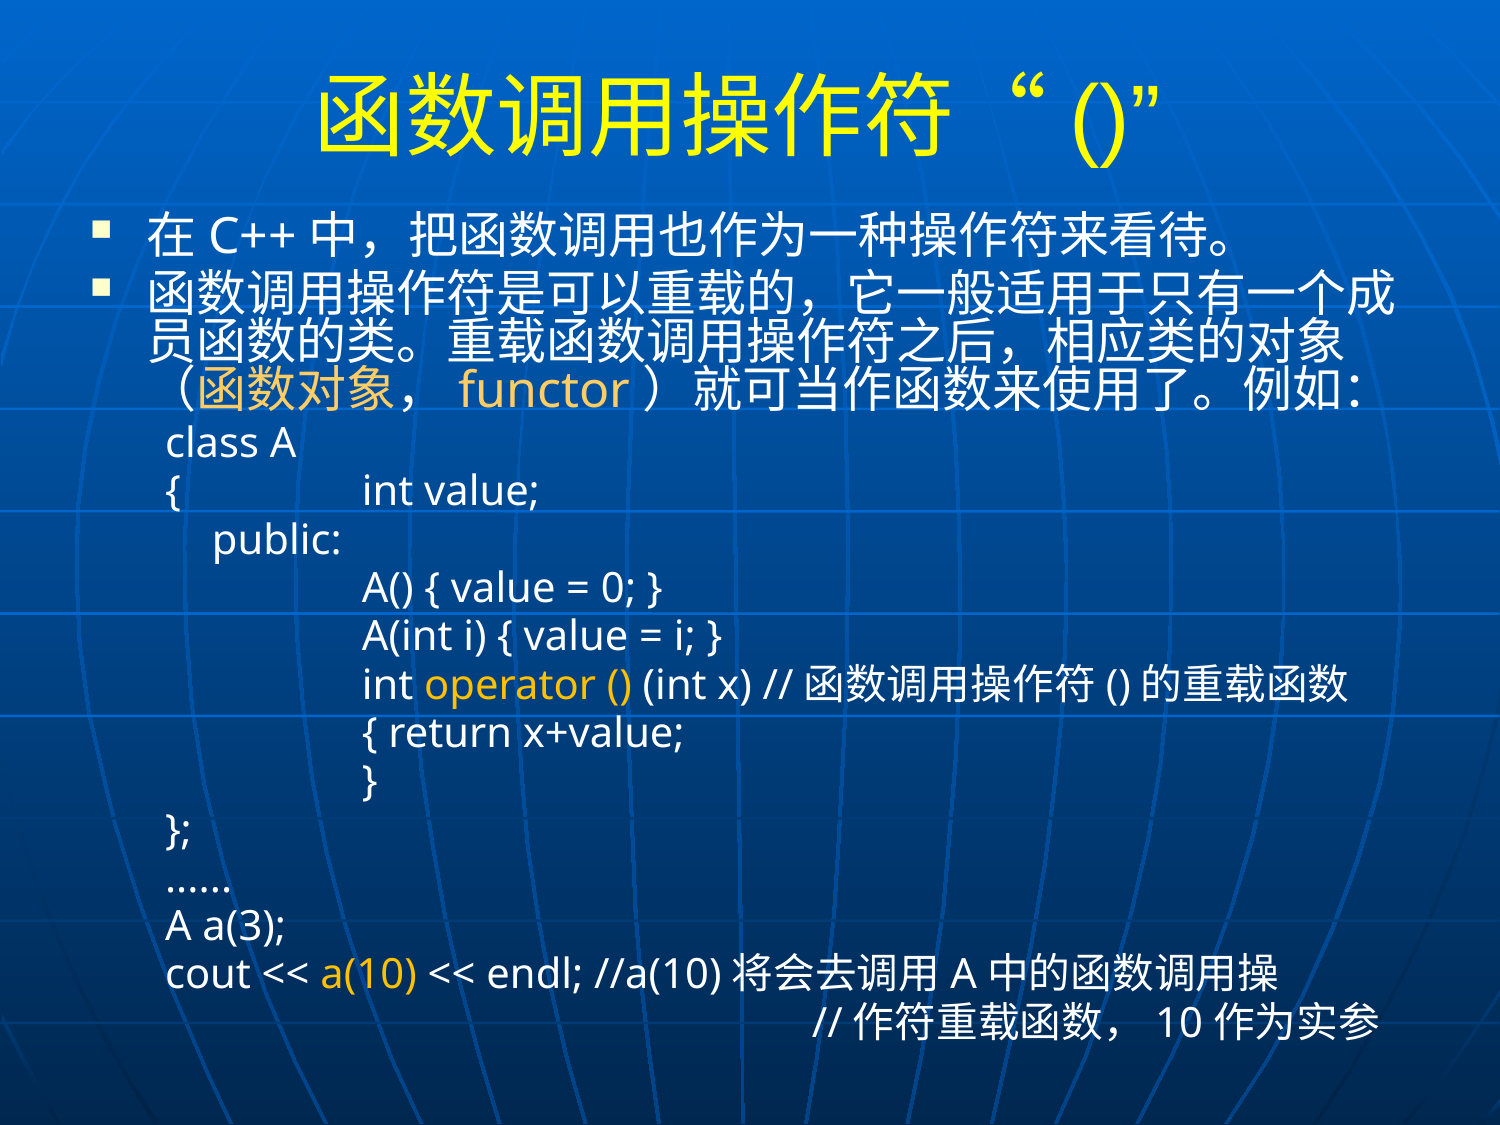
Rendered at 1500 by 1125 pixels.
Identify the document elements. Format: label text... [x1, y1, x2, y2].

title 函数调用操作符“()” [74, 18, 1426, 207]
list 在C++中，把函数调用也作为一种操作符来看待。 函数调用操作符是可以重载的，它一般适用于只有一个成员函数的类。重载函数调用操作符之后，相应类的对象（函数对象，functor）就可当作函数来使用了。例如： class A { int value; public: A() { value = 0; } A(int i) { value = i; } int operator () (int x) //函数调用操作符()的重载函数 { return x+value; } }; ...... A a(3); cout << a(10) << endl; //a(10)将会去调用A中的函数调用操 //作符重载函数，10作为实参 [74, 207, 1426, 1125]
